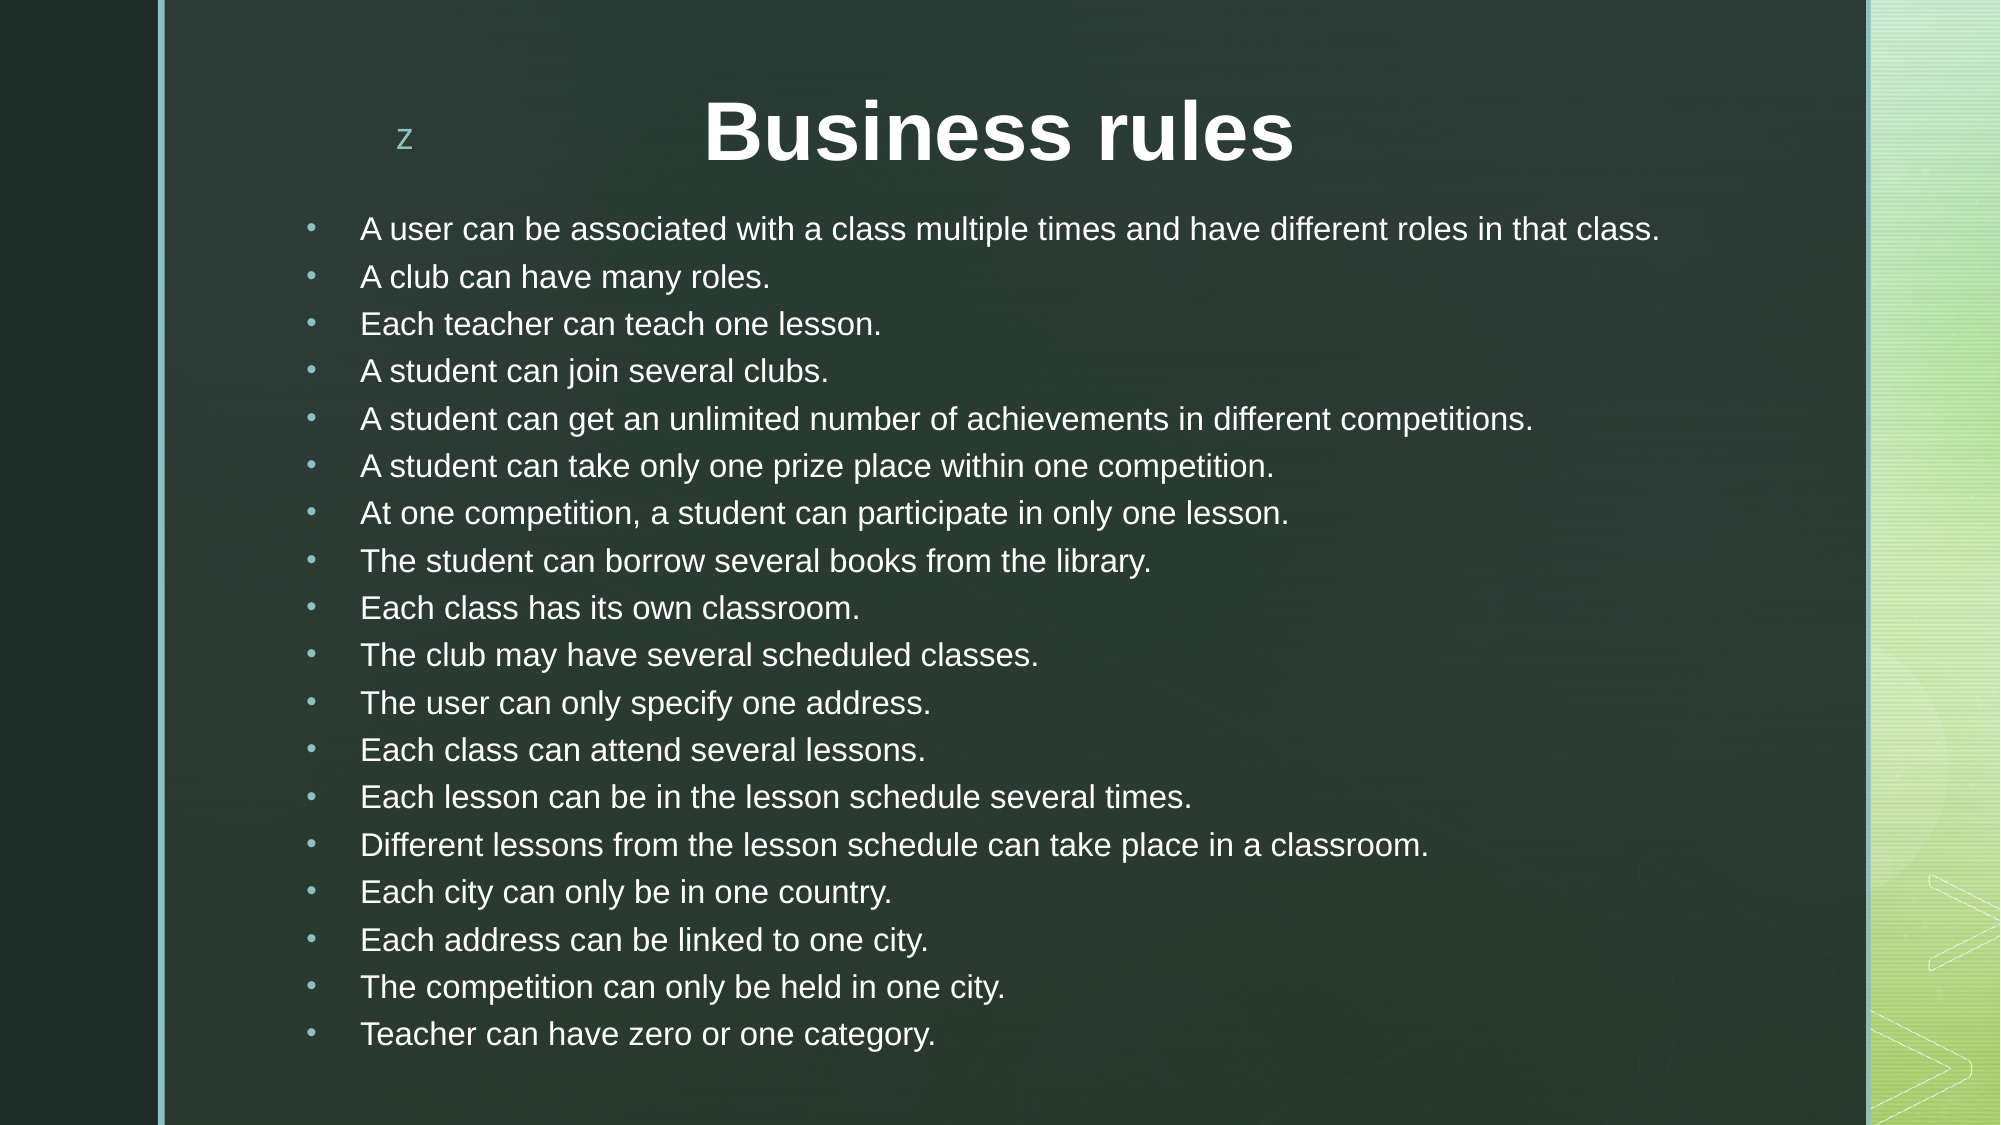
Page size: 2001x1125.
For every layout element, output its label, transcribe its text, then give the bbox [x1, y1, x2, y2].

picture [1871, 0, 2001, 1125]
list A user can be associated with a class multiple times and have different roles in that class. A club can have many roles. Each teacher can teach one lesson. A student can join several clubs. A student can get an unlimited number of achievements in different competitions. A student can take only one prize place within one competition. At one competition, a student can participate in only one lesson. The student can borrow several books from the library. Each class has its own classroom. The club may have several scheduled classes. The user can only specify one address. Each class can attend several lessons. Each lesson can be in the lesson schedule several times. Different lessons from the lesson schedule can take place in a classroom. Each city can only be in one country. Each address can be linked to one city. The competition can only be held in one city. Teacher can have zero or one category. [291, 187, 1728, 1065]
title Business rules [347, 81, 1653, 187]
